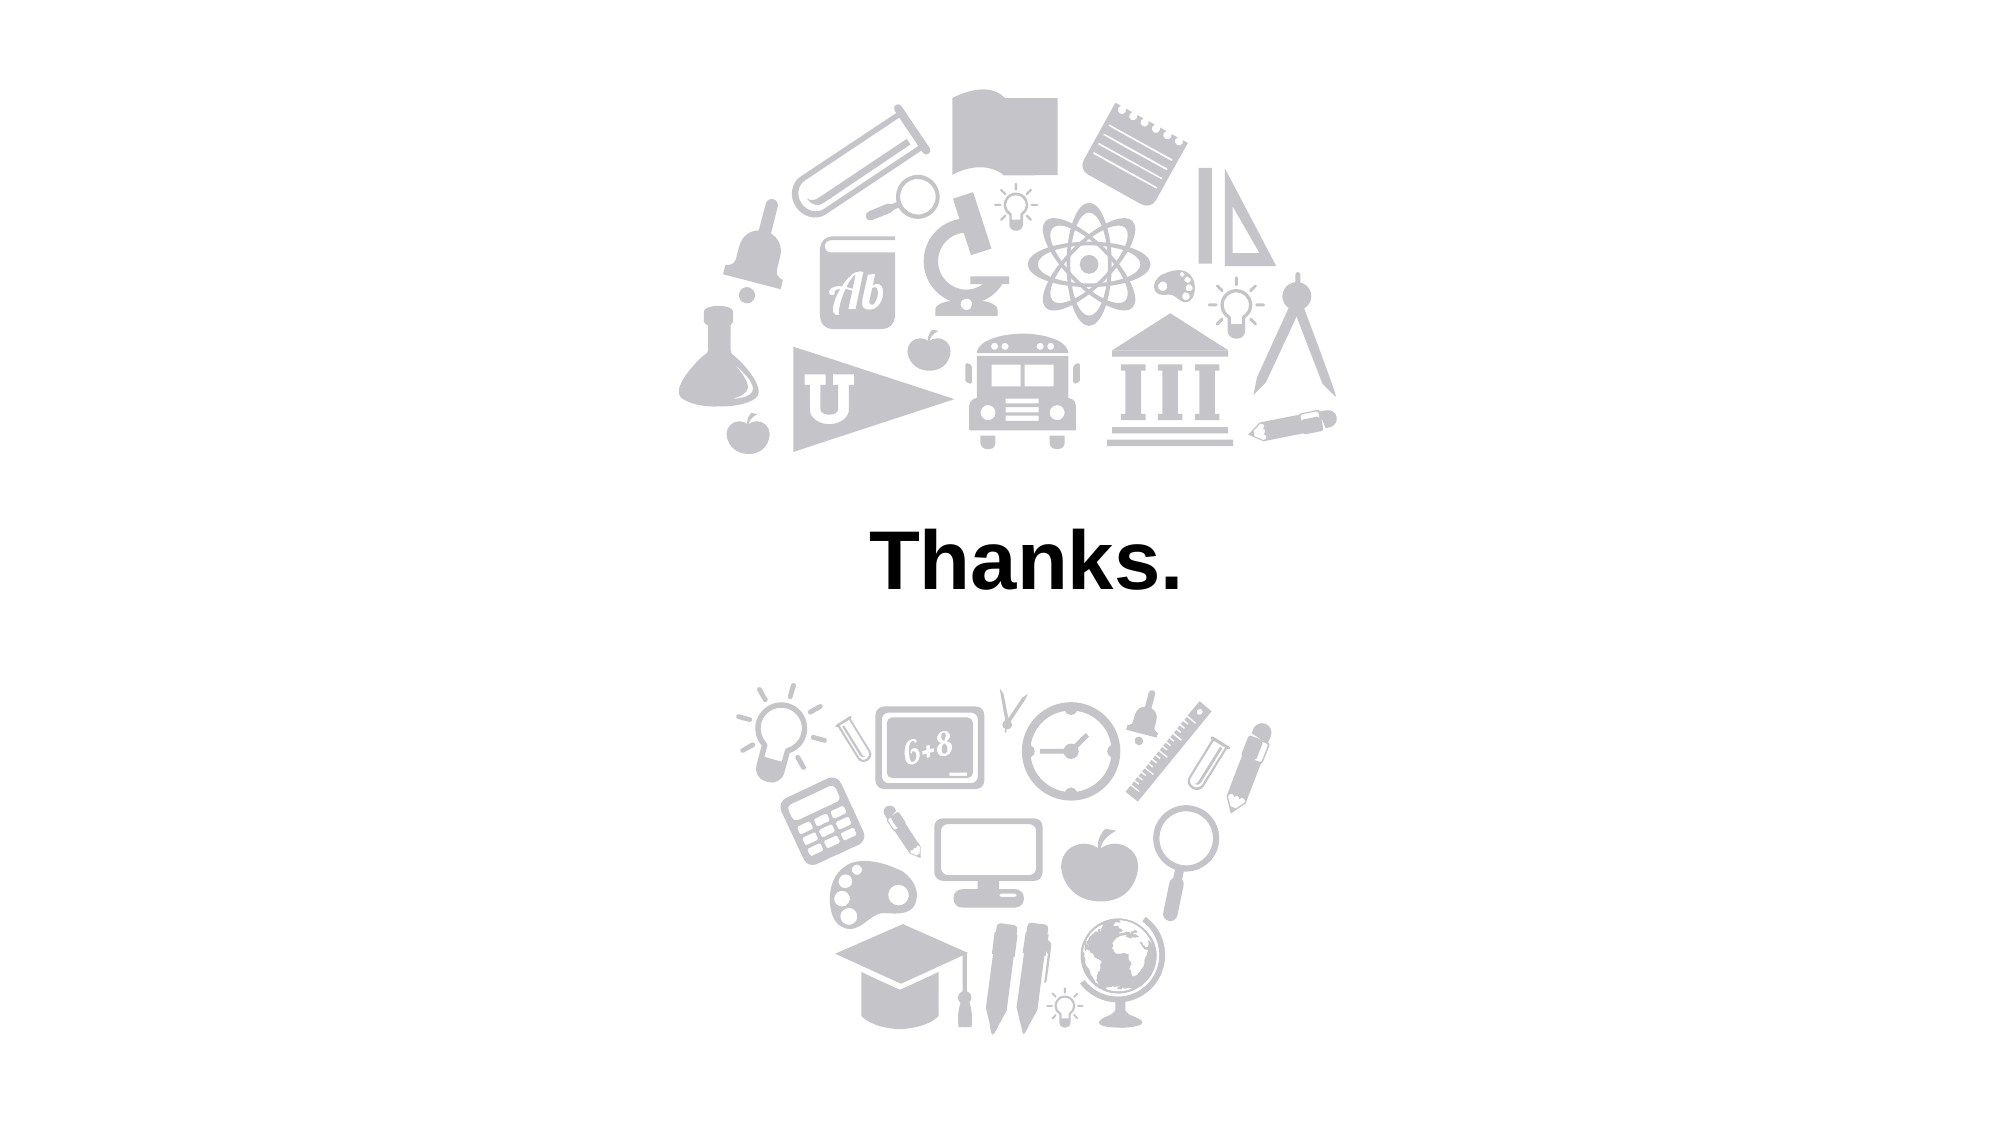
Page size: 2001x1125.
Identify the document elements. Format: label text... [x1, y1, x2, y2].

title Thanks. [136, 499, 1917, 626]
